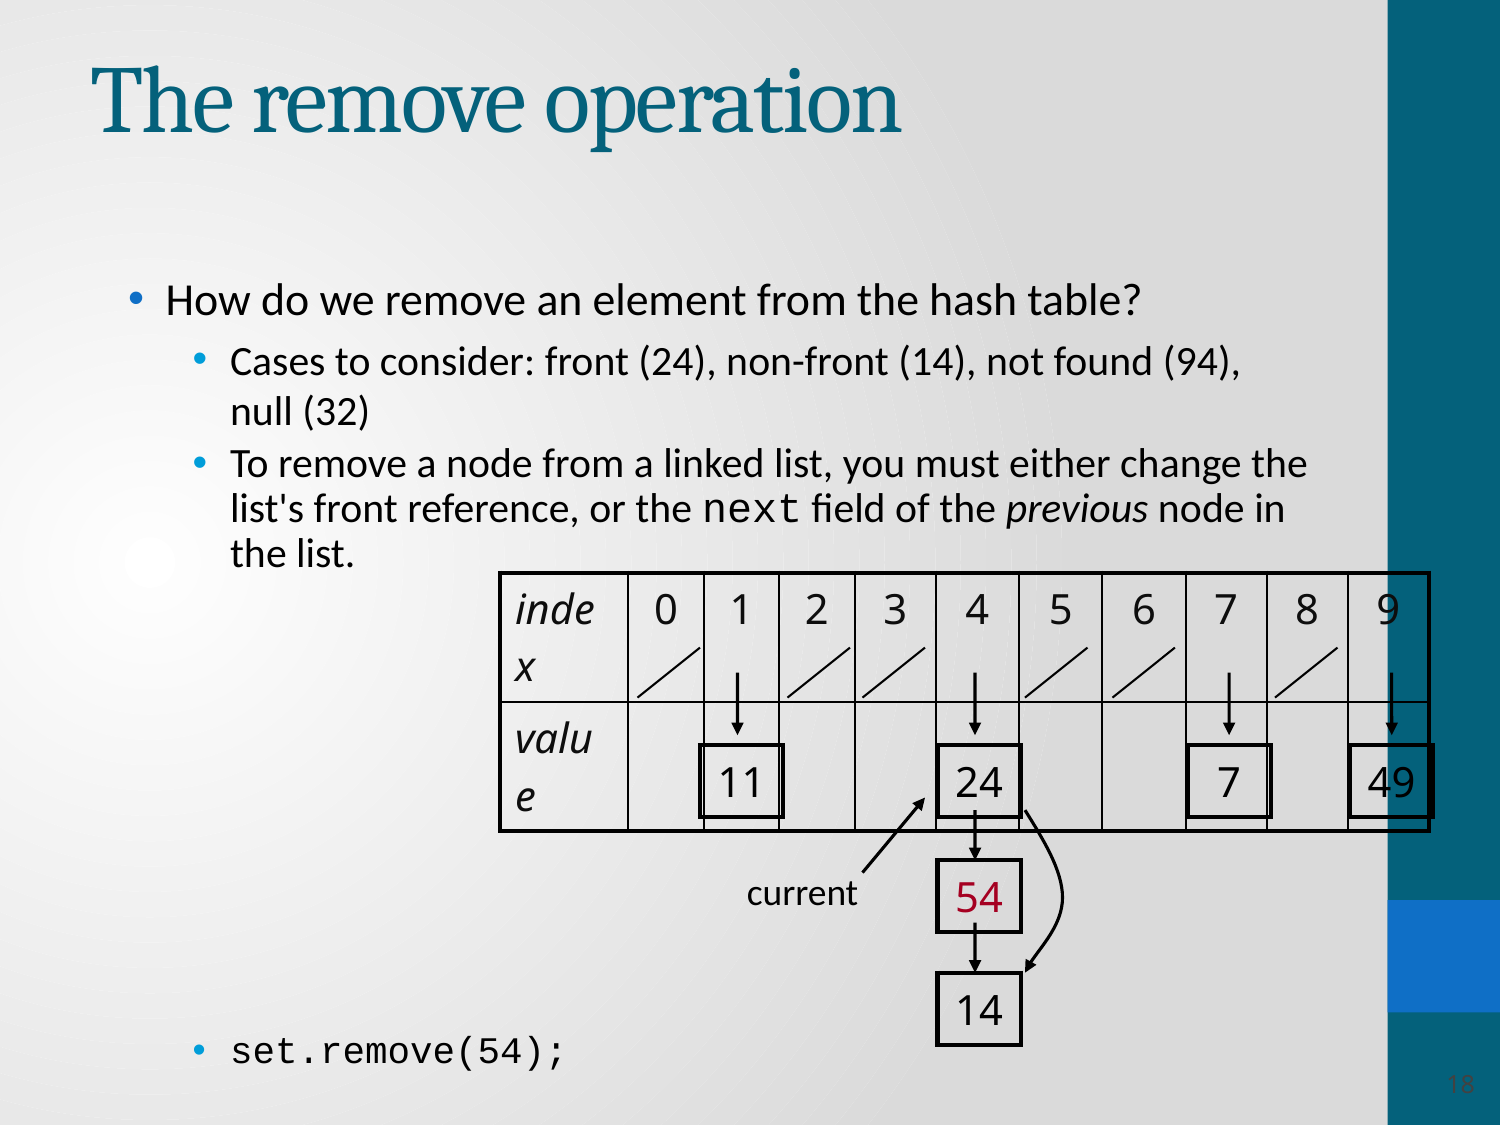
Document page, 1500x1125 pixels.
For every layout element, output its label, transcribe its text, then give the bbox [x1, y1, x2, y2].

table_header 7 [1190, 747, 1269, 815]
text_box [1024, 646, 1089, 699]
table_cell [1103, 703, 1185, 829]
table_cell [1349, 819, 1427, 829]
text_box [1111, 646, 1176, 699]
table_header 14 [940, 975, 1019, 1043]
text_box [968, 922, 982, 973]
table_header index [502, 575, 627, 701]
table_header 0 [629, 575, 703, 701]
table_cell [1349, 703, 1427, 743]
text_box [968, 672, 982, 736]
text_box [1385, 672, 1398, 736]
table_header 3 [856, 575, 935, 701]
table_cell [1187, 703, 1266, 743]
table_cell [1020, 703, 1101, 829]
table_cell [780, 703, 854, 829]
table_cell [856, 703, 935, 829]
table_cell [1268, 703, 1347, 829]
text_box [1274, 646, 1339, 699]
table_header 24 [940, 747, 1019, 815]
text_box [786, 646, 851, 699]
table_cell [705, 819, 778, 829]
table_header 8 [1268, 575, 1347, 701]
table_header 11 [702, 747, 781, 815]
table_header 7 [1187, 575, 1266, 701]
text_box current [731, 860, 873, 920]
table_cell [976, 819, 1018, 829]
table_cell [937, 819, 974, 829]
table_cell [937, 703, 1018, 743]
table_header 49 [1352, 747, 1431, 815]
list How do we remove an element from the hash table? Cases to consider: front (24), non-front (14), not found (94), null (32) To remove a node from a linked list, you must either change the list's front reference, or the next field of the previous node in the list. set.remove(54); [75, 262, 1325, 1050]
table_header 6 [1103, 575, 1185, 701]
table_header 2 [780, 575, 854, 701]
table_header 1 [705, 575, 778, 701]
table_header 54 [940, 862, 1019, 930]
text_box [636, 646, 701, 699]
table_header 9 [1349, 575, 1427, 701]
table_cell [1187, 819, 1266, 829]
text_box [861, 646, 926, 699]
table_cell value [502, 703, 627, 829]
title The remove operation [75, 0, 1325, 188]
text_box [968, 819, 982, 861]
text_box [731, 672, 744, 736]
text_box [1024, 810, 1063, 973]
table_cell [705, 703, 778, 743]
text_box [862, 797, 925, 873]
table_cell [629, 703, 703, 829]
text_box [1222, 672, 1236, 736]
table_header 4 [937, 575, 1018, 701]
table_header 5 [1020, 575, 1101, 701]
